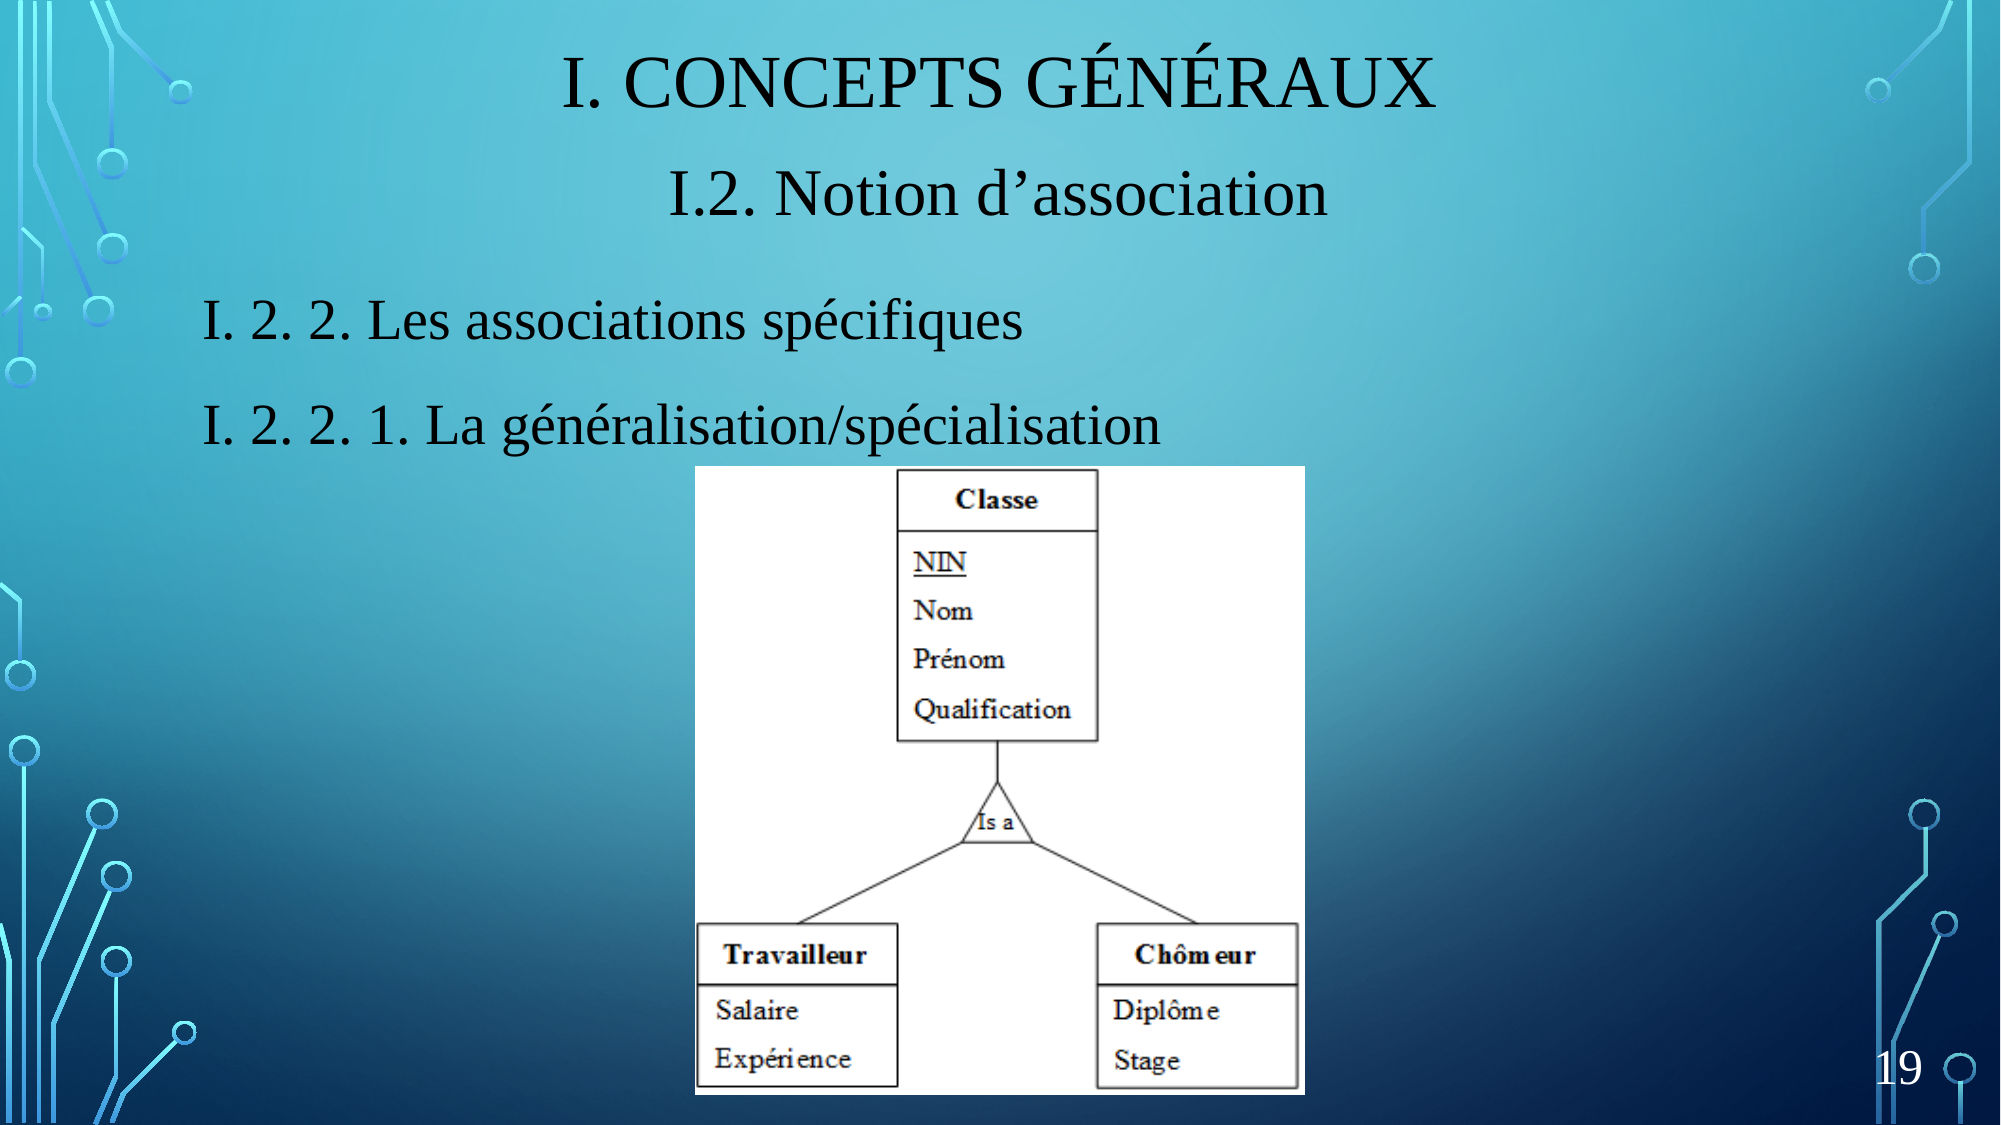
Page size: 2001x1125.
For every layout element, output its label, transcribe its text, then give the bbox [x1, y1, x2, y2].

title I. Concepts généraux [187, 0, 1813, 124]
picture [695, 466, 1305, 1095]
text_box I.2. Notion d’association [187, 124, 1813, 239]
slide_number 19 [1812, 1034, 1939, 1095]
list I. 2. 2. Les associations spécifiques I. 2. 2. 1. La généralisation/spécialisation [187, 259, 1963, 1125]
